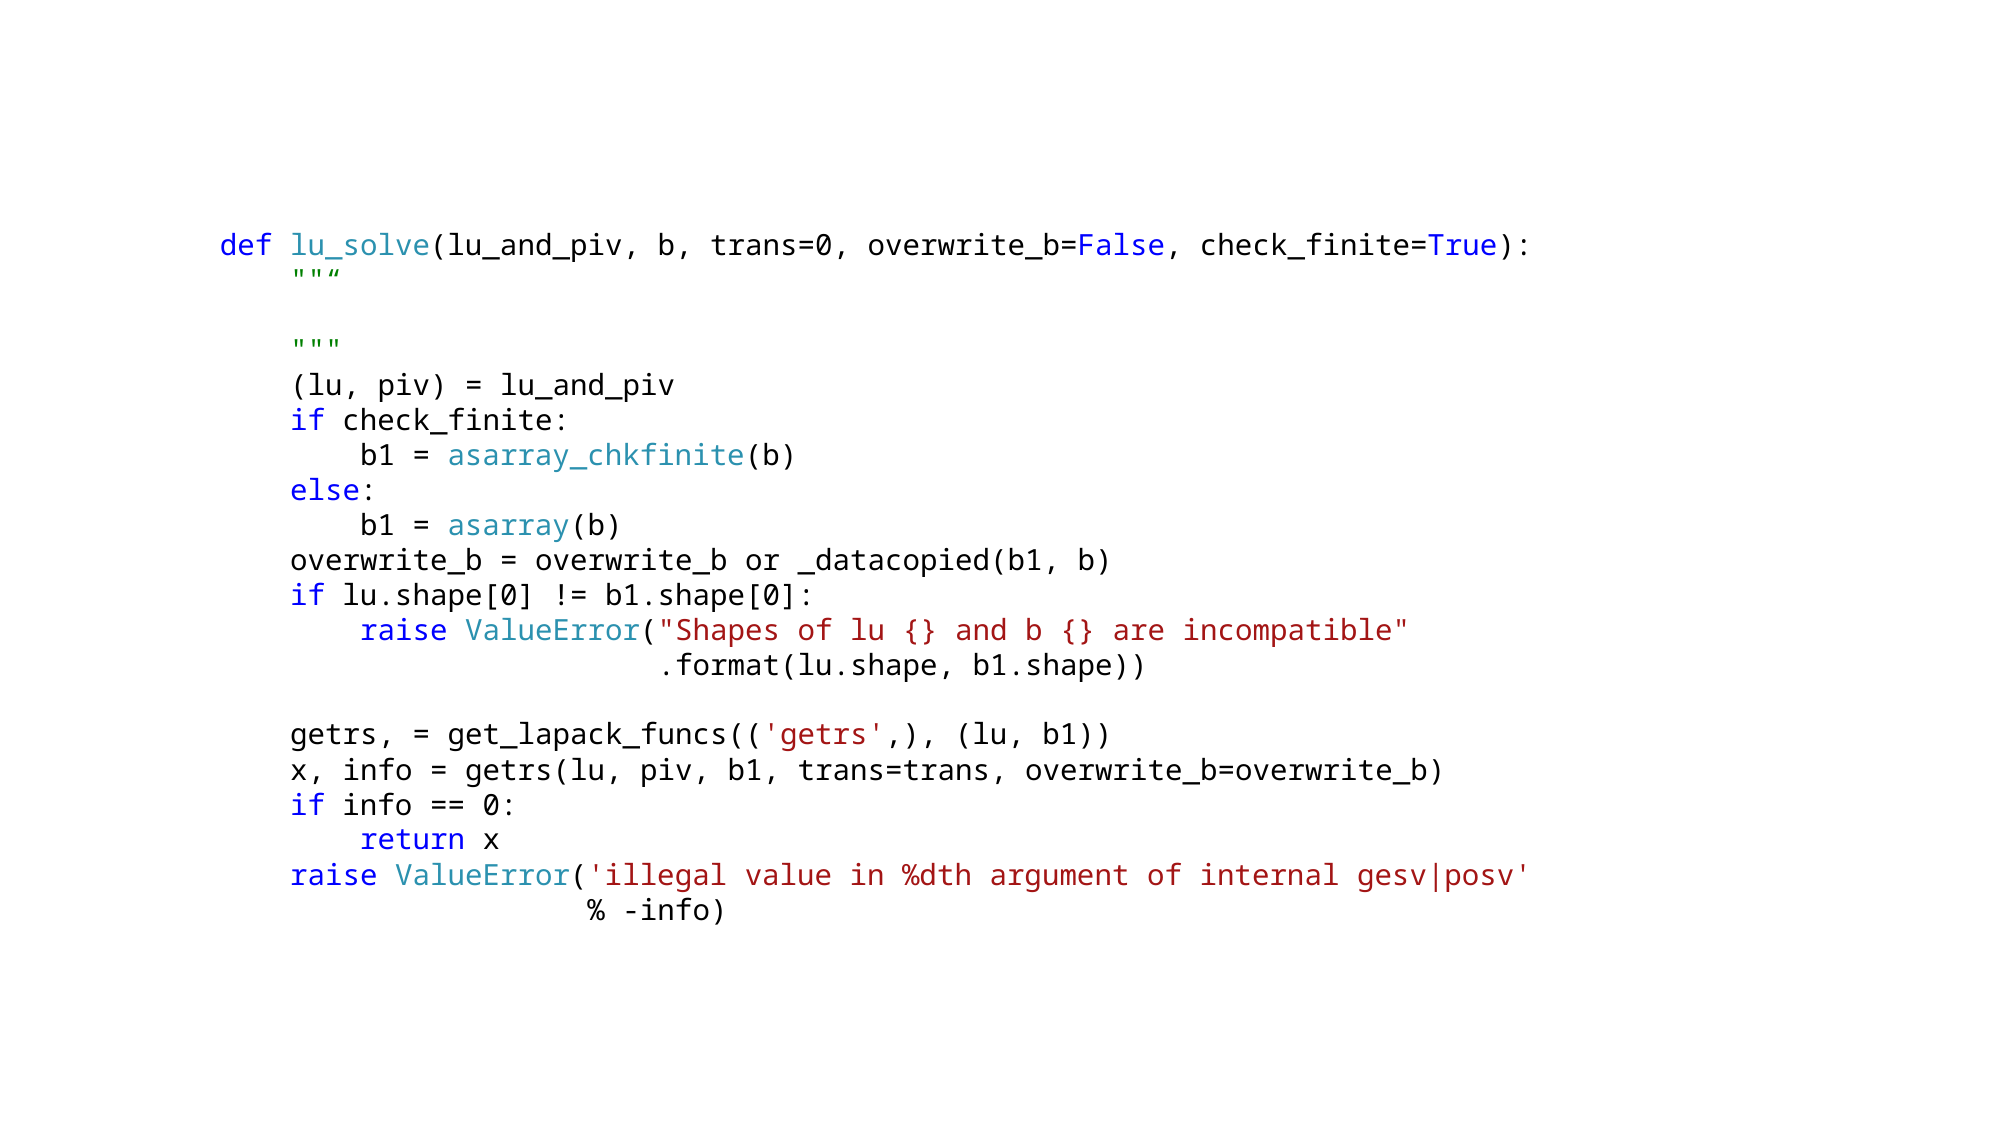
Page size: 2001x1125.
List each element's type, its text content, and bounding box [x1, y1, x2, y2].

text_box def lu_solve(lu_and_piv, b, trans=0, overwrite_b=False, check_finite=True): ""“ """ (lu, piv) = lu_and_piv if check_finite: b1 = asarray_chkfinite(b) else: b1 = asarray(b) overwrite_b = overwrite_b or _datacopied(b1, b) if lu.shape[0] != b1.shape[0]: raise ValueError("Shapes of lu {} and b {} are incompatible" .format(lu.shape, b1.shape)) getrs, = get_lapack_funcs(('getrs',), (lu, b1)) x, info = getrs(lu, piv, b1, trans=trans, overwrite_b=overwrite_b) if info == 0: return x raise ValueError('illegal value in %dth argument of internal gesv|posv' % -info) [205, 219, 1795, 934]
